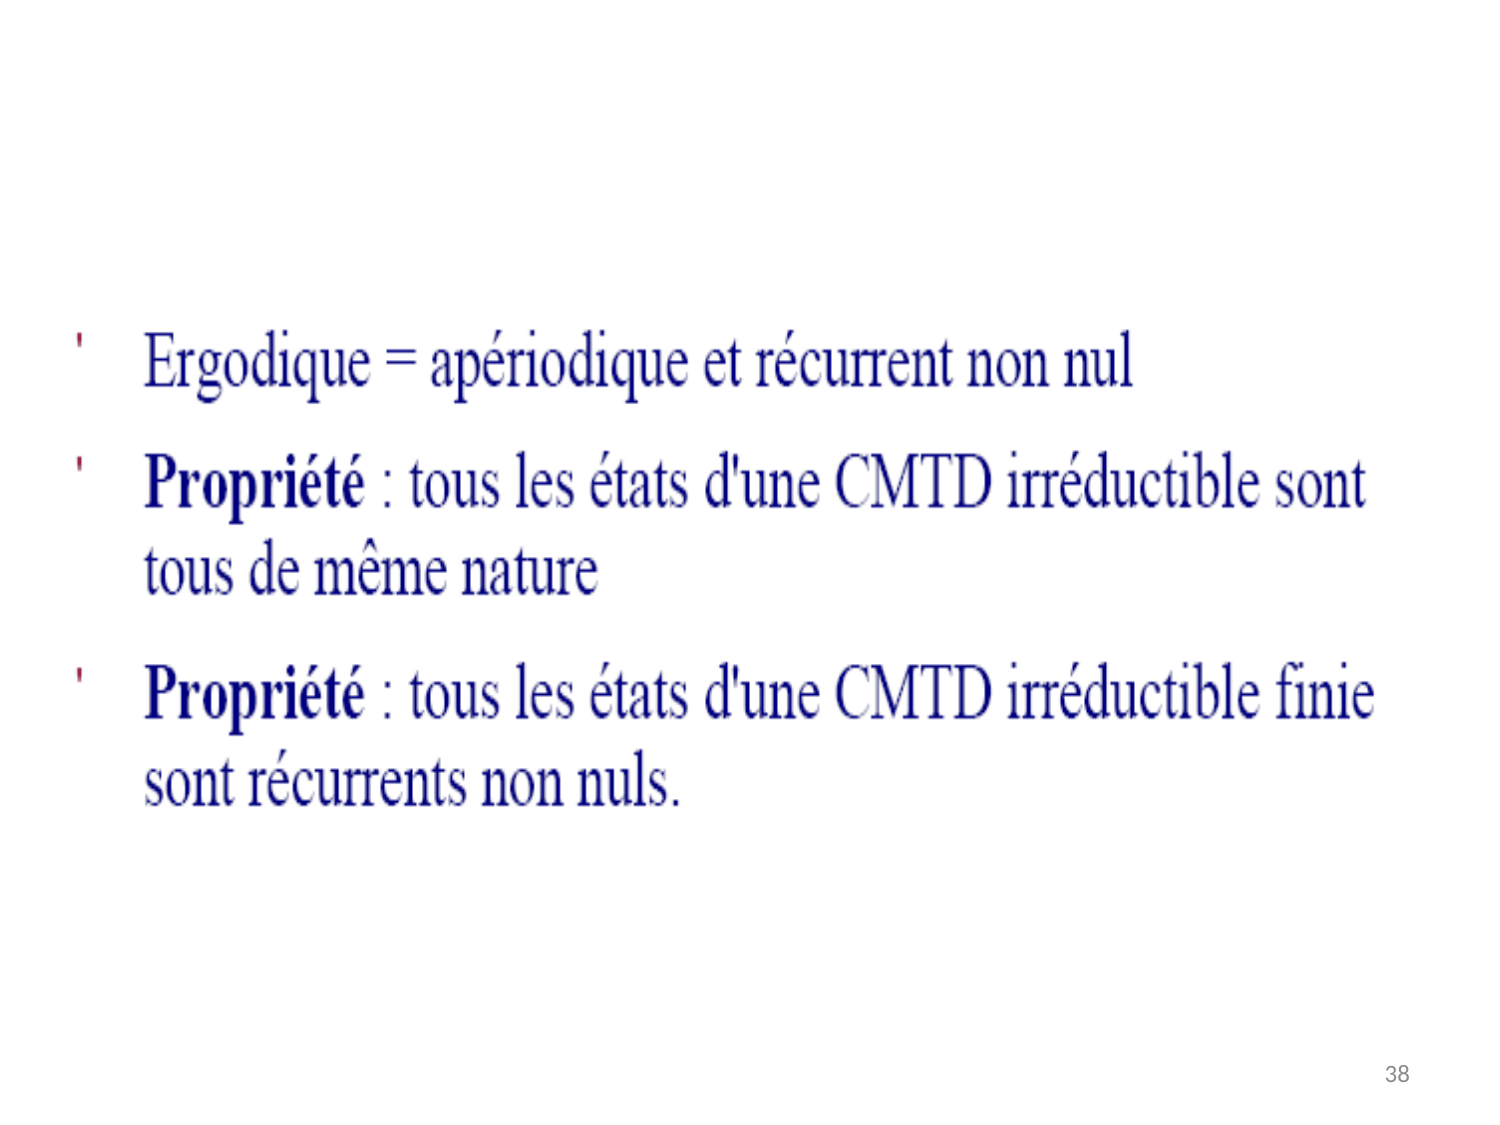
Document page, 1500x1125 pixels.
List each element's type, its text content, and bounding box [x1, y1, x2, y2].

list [72, 314, 1421, 847]
slide_number 38 [1074, 1042, 1425, 1103]
